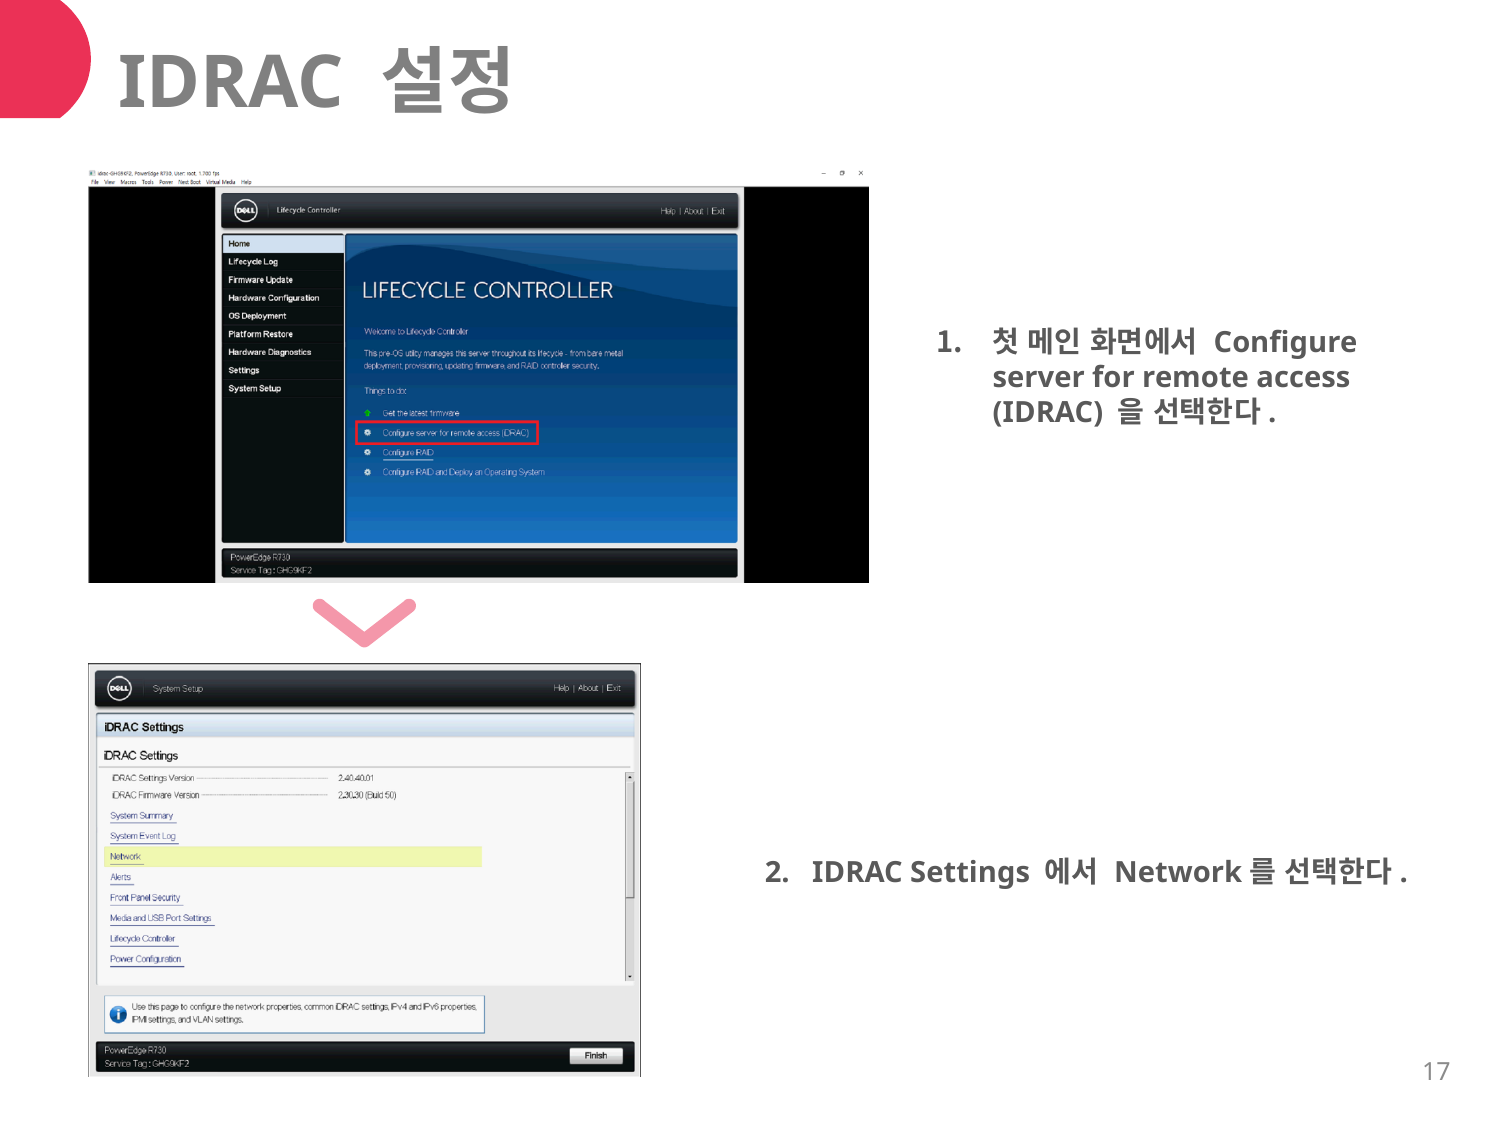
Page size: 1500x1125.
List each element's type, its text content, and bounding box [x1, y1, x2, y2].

text_box 첫 메인 화면에서 Configure server for remote access (IDRAC) 을 선택한다. [921, 316, 1425, 436]
picture [88, 169, 869, 583]
slide_number 17 [1396, 1042, 1466, 1103]
text_box [312, 598, 416, 648]
title IDRAC 설정 [103, 35, 1397, 132]
picture [88, 663, 641, 1077]
text_box 2. IDRAC Settings 에서 Network를 선택한다. [750, 846, 1425, 897]
